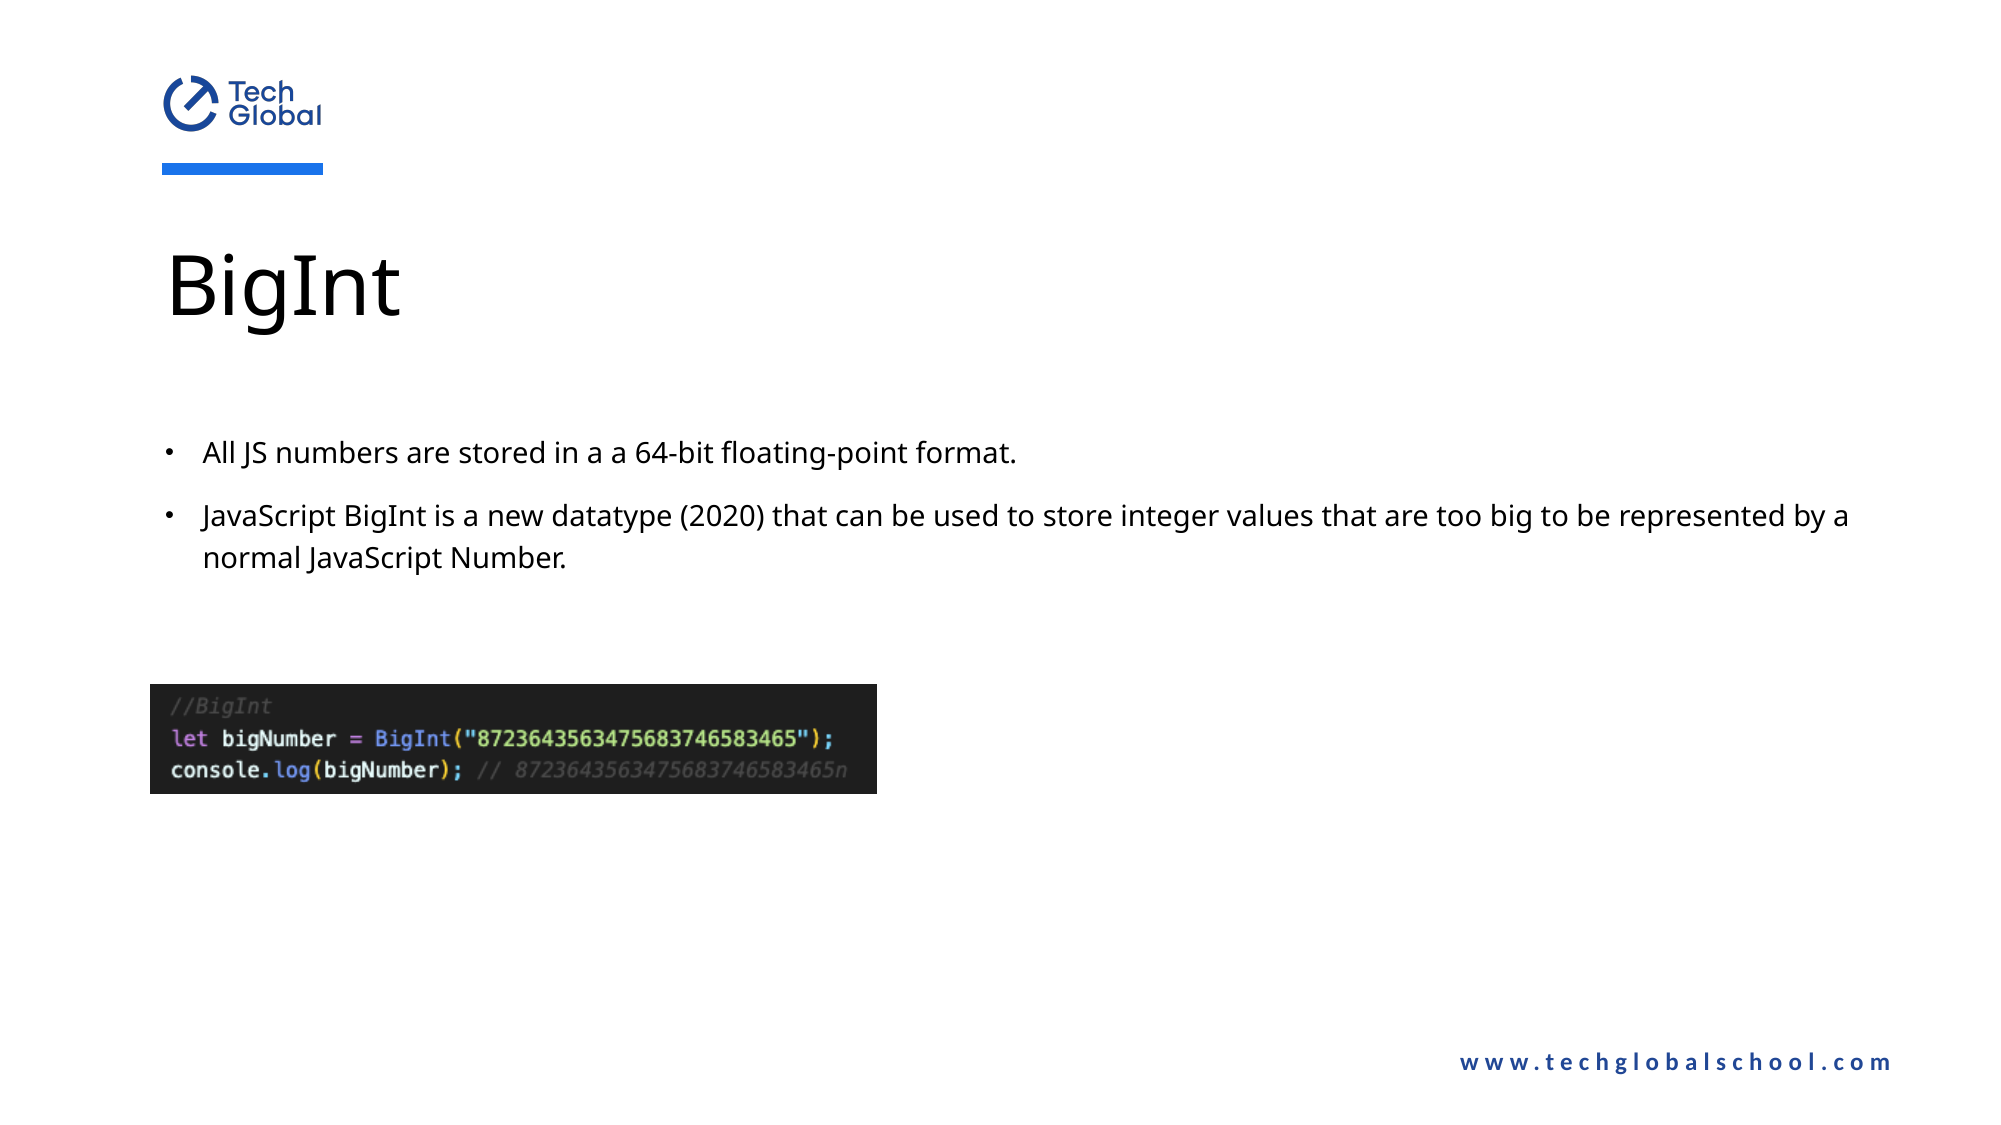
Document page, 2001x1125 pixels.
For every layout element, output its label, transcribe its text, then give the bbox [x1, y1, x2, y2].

slide_number www.techglobalschool.com [1444, 1020, 1915, 1101]
picture [149, 66, 334, 141]
list All JS numbers are stored in a a 64-bit floating-point format. JavaScript BigInt is a new datatype (2020) that can be used to store integer values that are too big to be represented by a normal JavaScript Number. [150, 419, 1891, 975]
picture [149, 684, 877, 794]
title BigInt [150, 224, 1891, 419]
